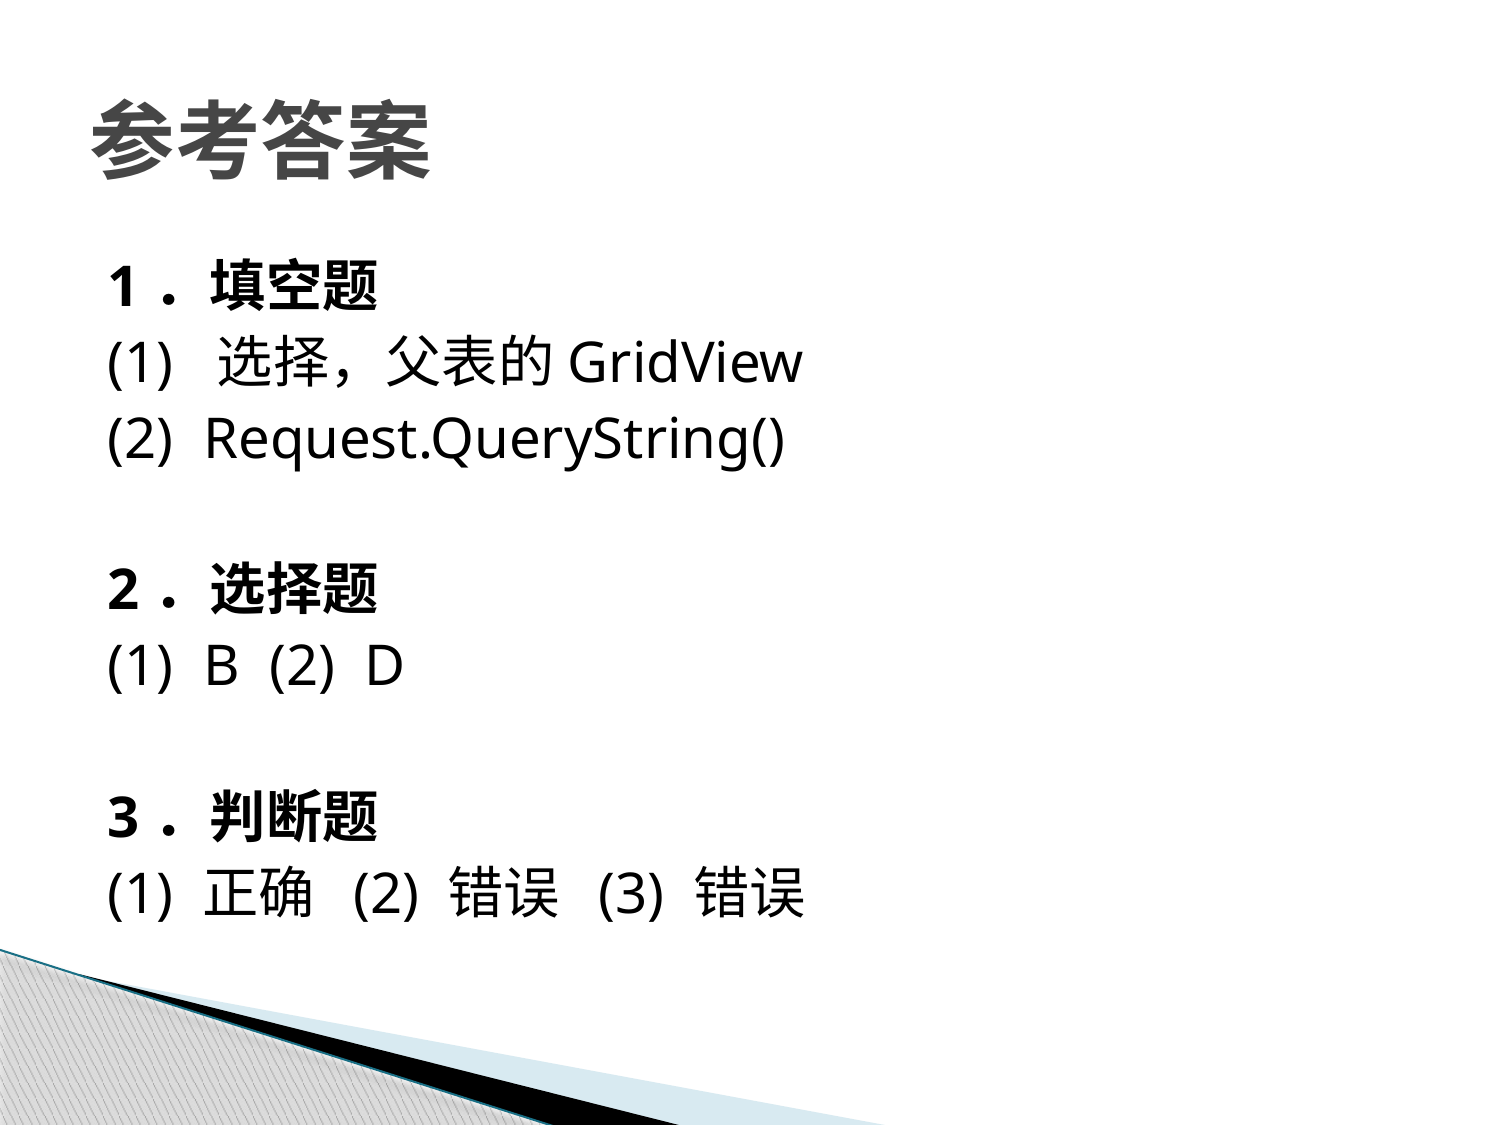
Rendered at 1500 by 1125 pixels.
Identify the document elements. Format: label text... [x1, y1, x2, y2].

title 参考答案 [75, 45, 1425, 233]
list 1．填空题 (1) 选择，父表的GridView (2) Request.QueryString() 2．选择题 (1) B (2) D 3．判断题 (1) 正确 (2) 错误 (3) 错误 [75, 243, 1425, 986]
